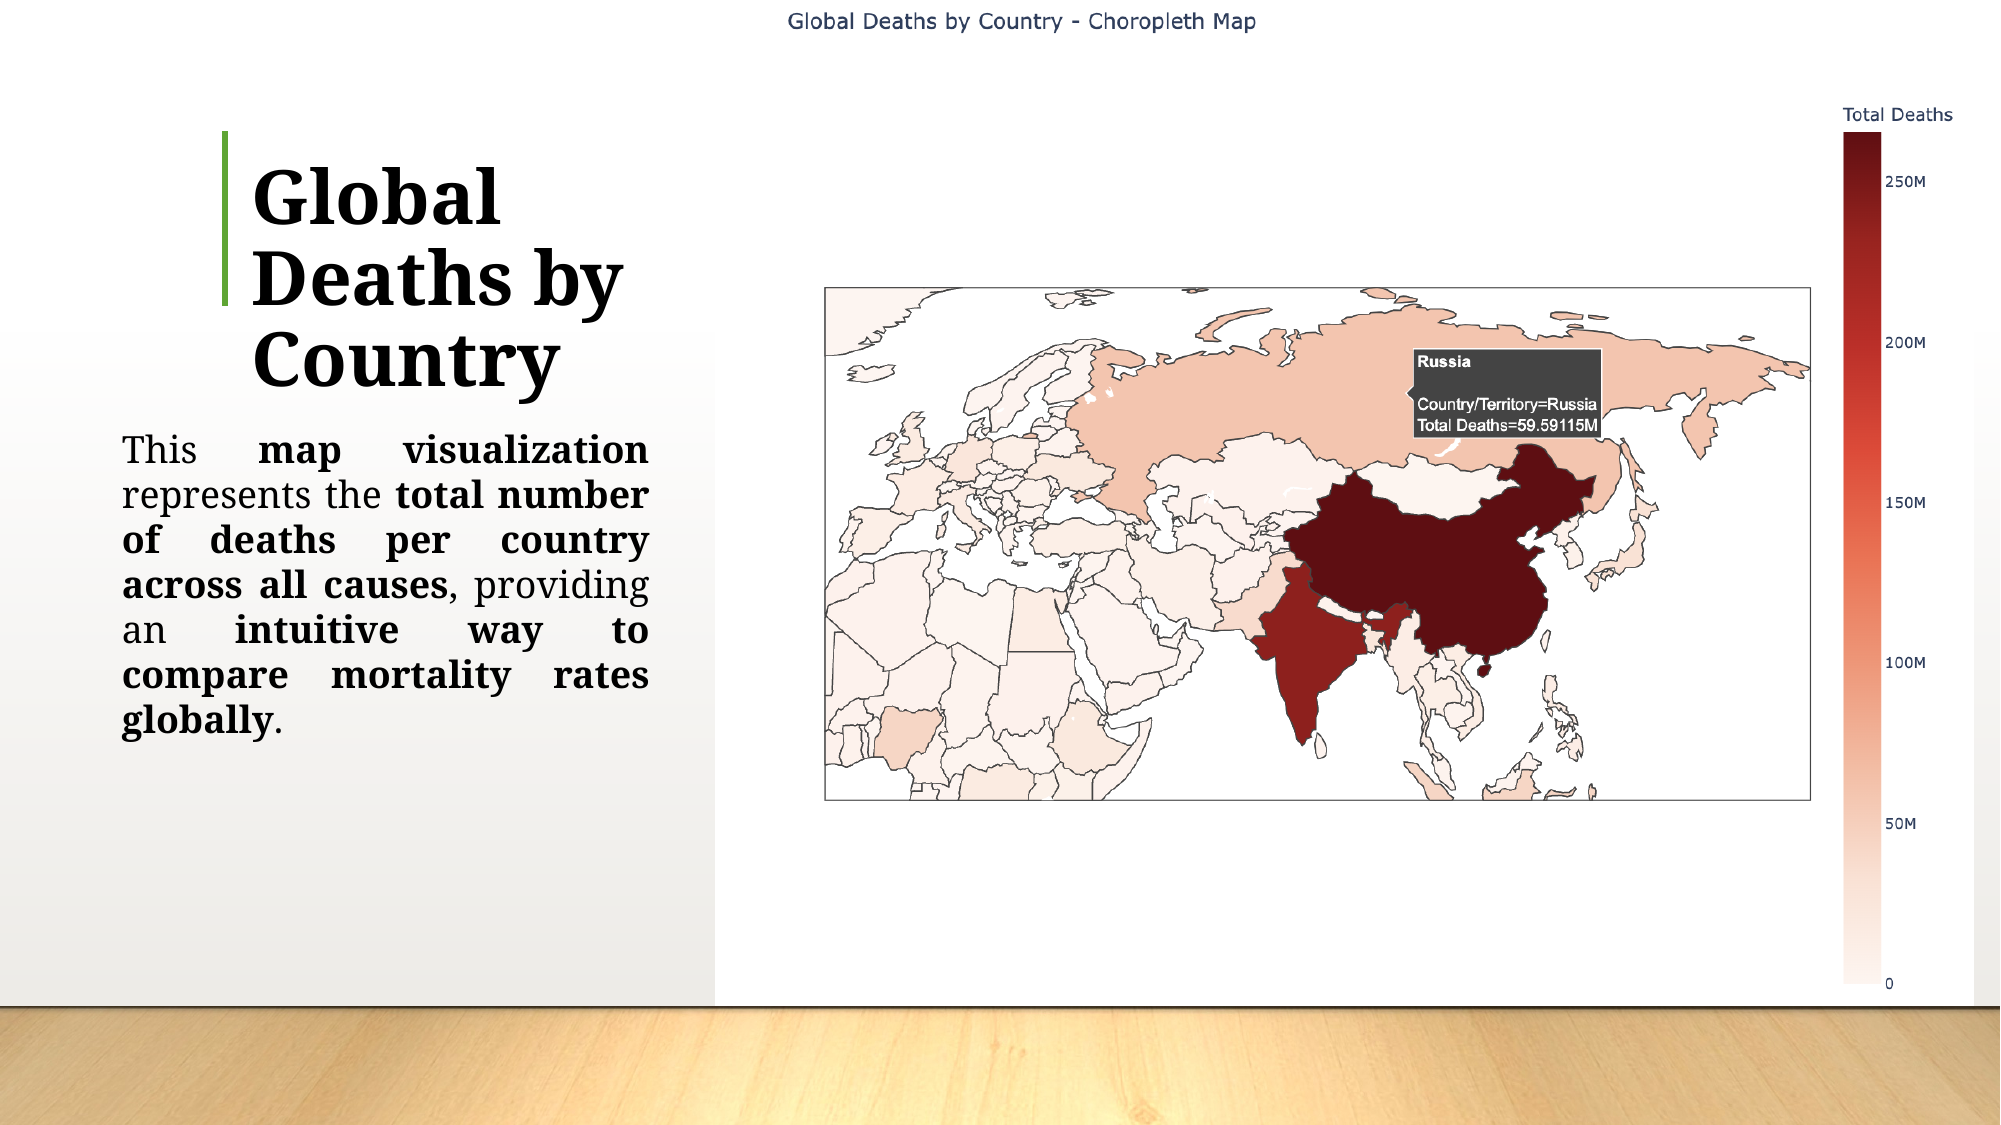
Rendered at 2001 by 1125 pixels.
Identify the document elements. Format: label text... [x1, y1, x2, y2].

text_box This map visualization represents the total number of deaths per country across all causes, providing an intuitive way to compare mortality rates globally. [107, 418, 665, 749]
title Global Deaths by Country [236, 152, 715, 722]
picture [0, 1006, 2000, 1125]
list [715, 0, 1974, 1006]
